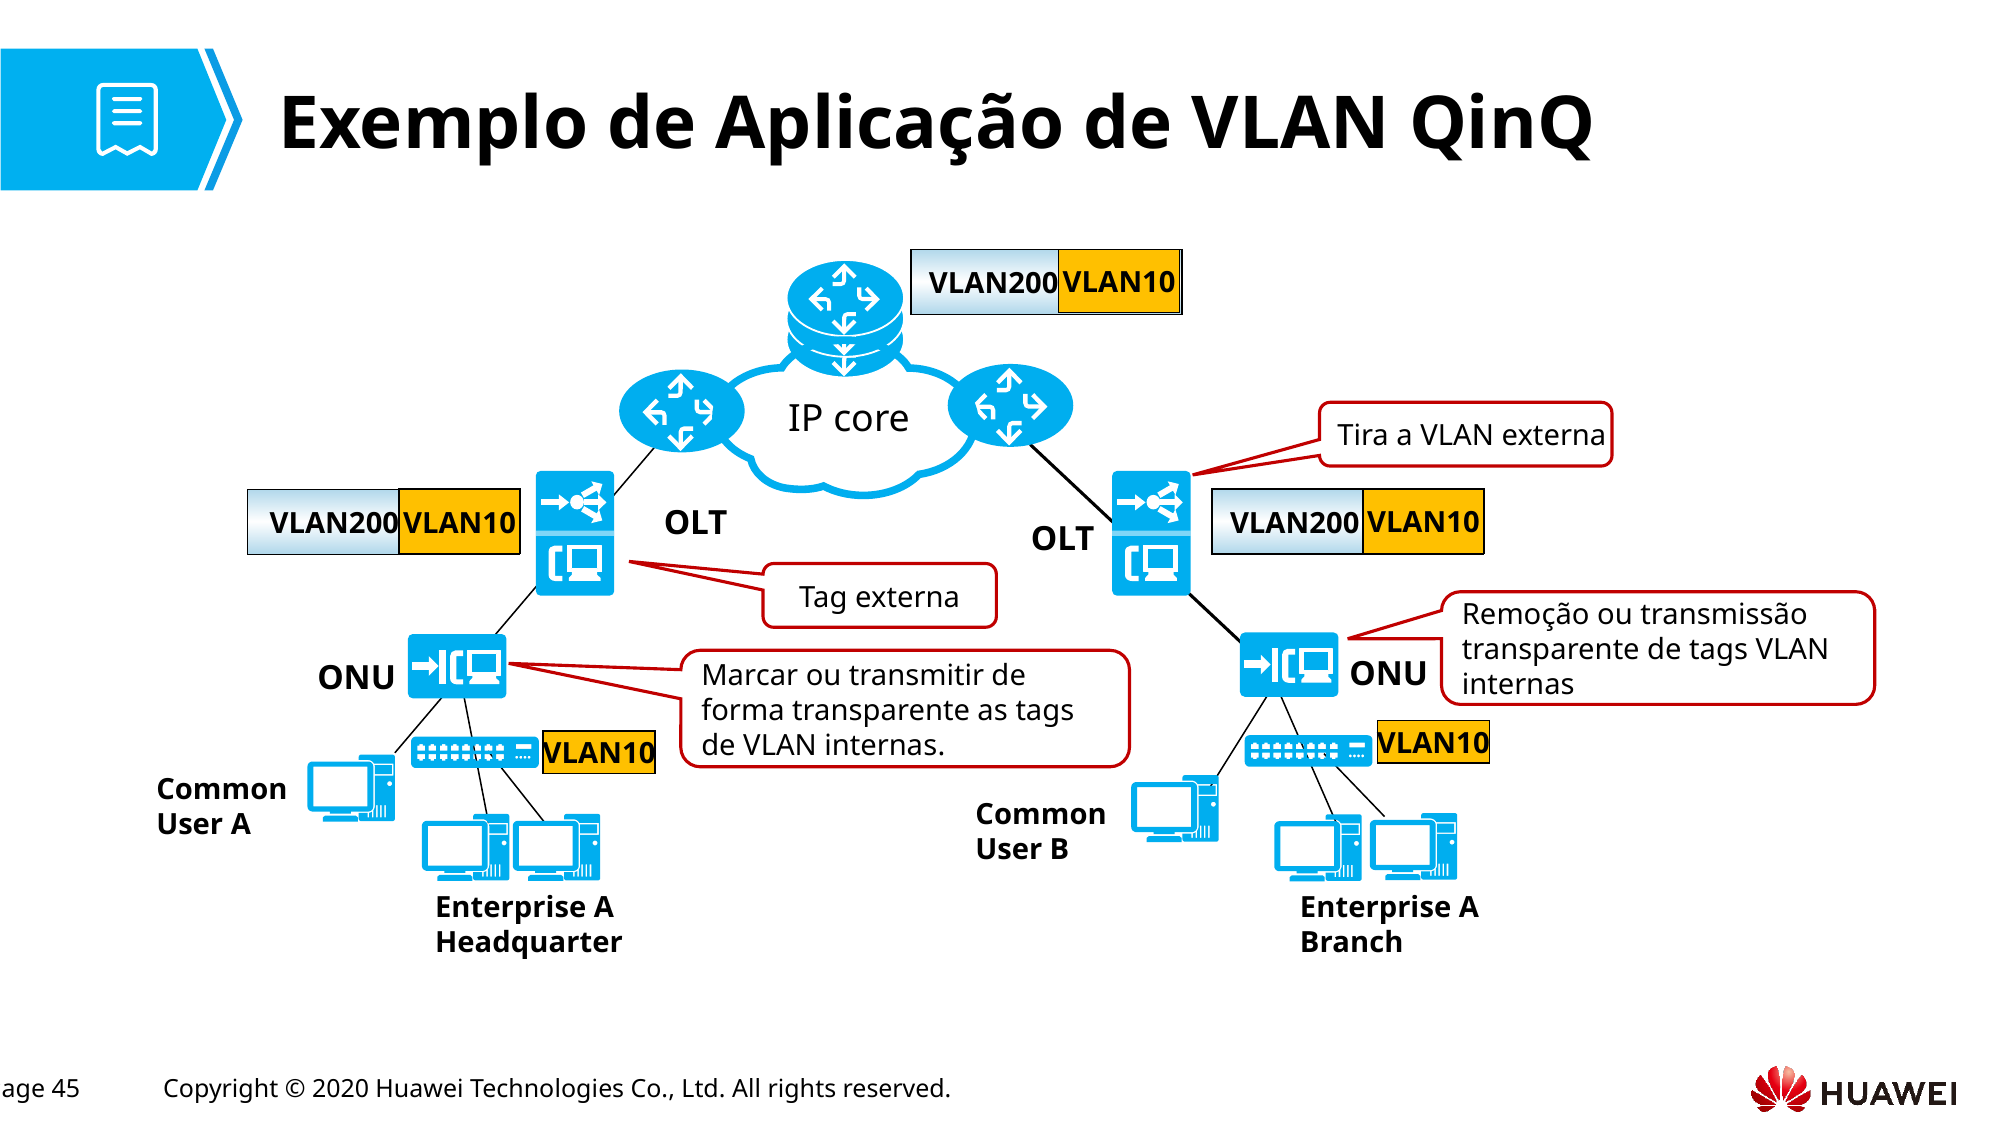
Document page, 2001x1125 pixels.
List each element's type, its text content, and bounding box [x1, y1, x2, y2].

picture [1751, 1066, 1956, 1112]
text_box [141, 249, 1875, 967]
title Exemplo de Aplicação de VLAN QinQ [261, 67, 1875, 173]
